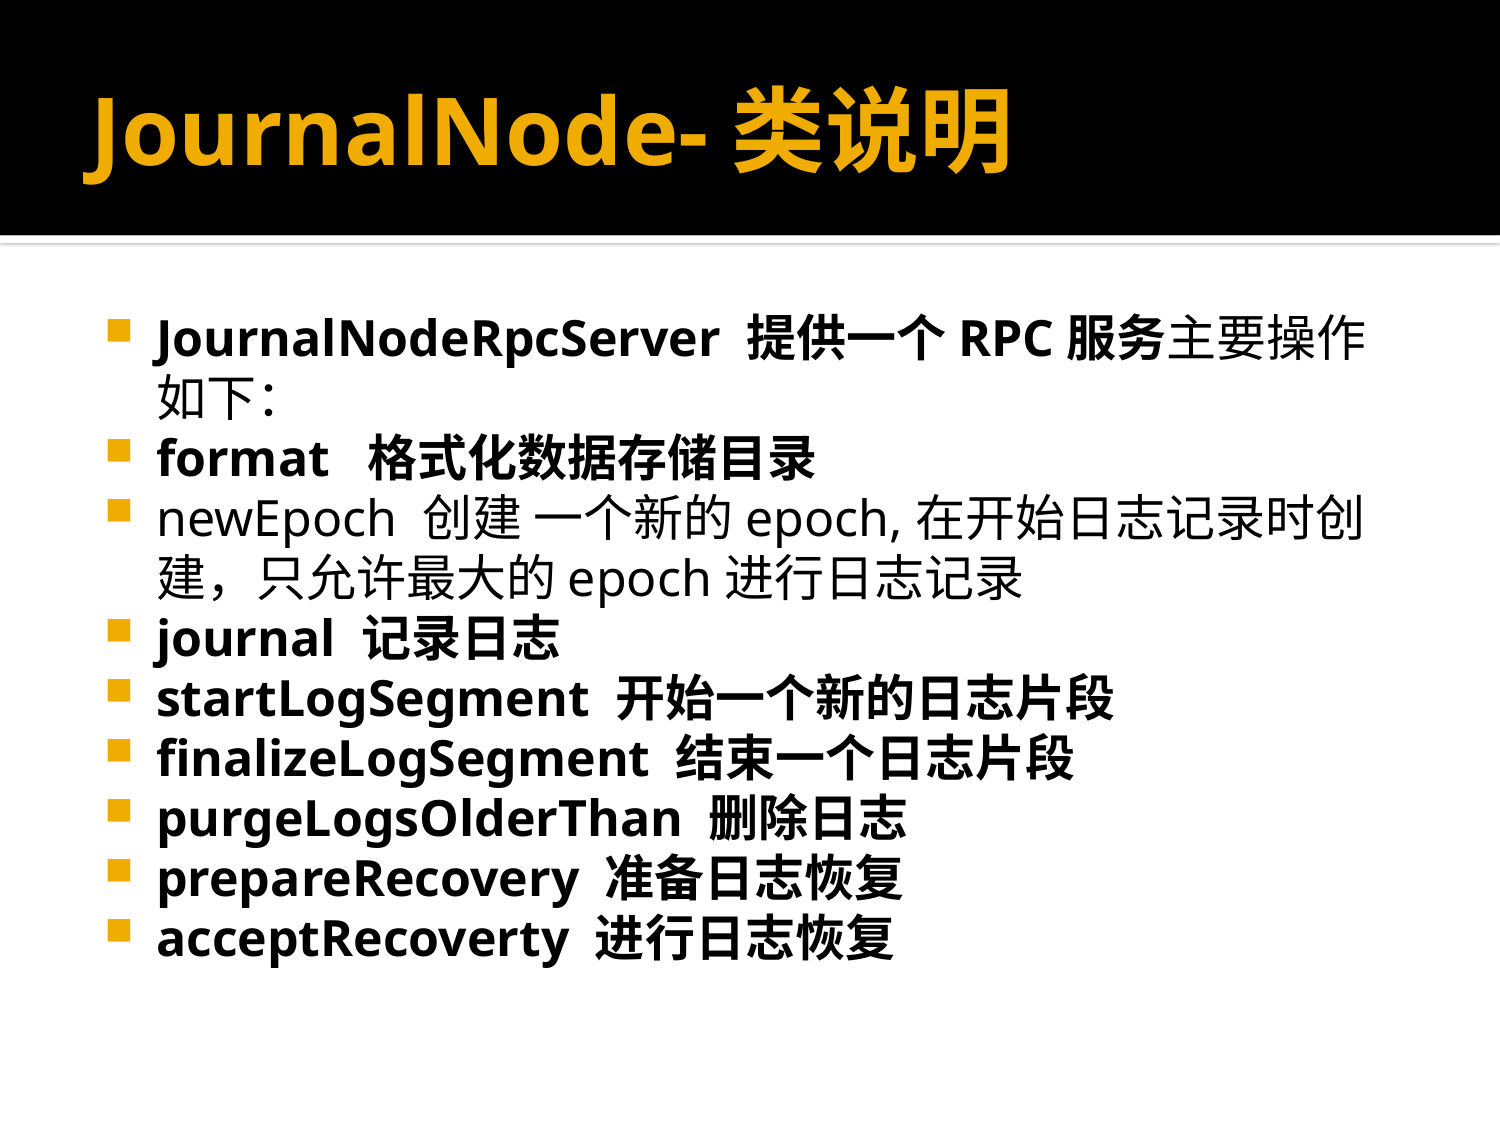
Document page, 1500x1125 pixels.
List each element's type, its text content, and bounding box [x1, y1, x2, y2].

title JournalNode-类说明 [75, 25, 1425, 231]
list JournalNodeRpcServer 提供一个RPC服务主要操作如下： format 格式化数据存储目录 newEpoch 创建 一个新的epoch,在开始日志记录时创建，只允许最大的epoch进行日志记录 journal 记录日志 startLogSegment 开始一个新的日志片段 finalizeLogSegment 结束一个日志片段 purgeLogsOlderThan 删除日志 prepareRecovery 准备日志恢复 acceptRecoverty 进行日志恢复 [75, 291, 1425, 1050]
